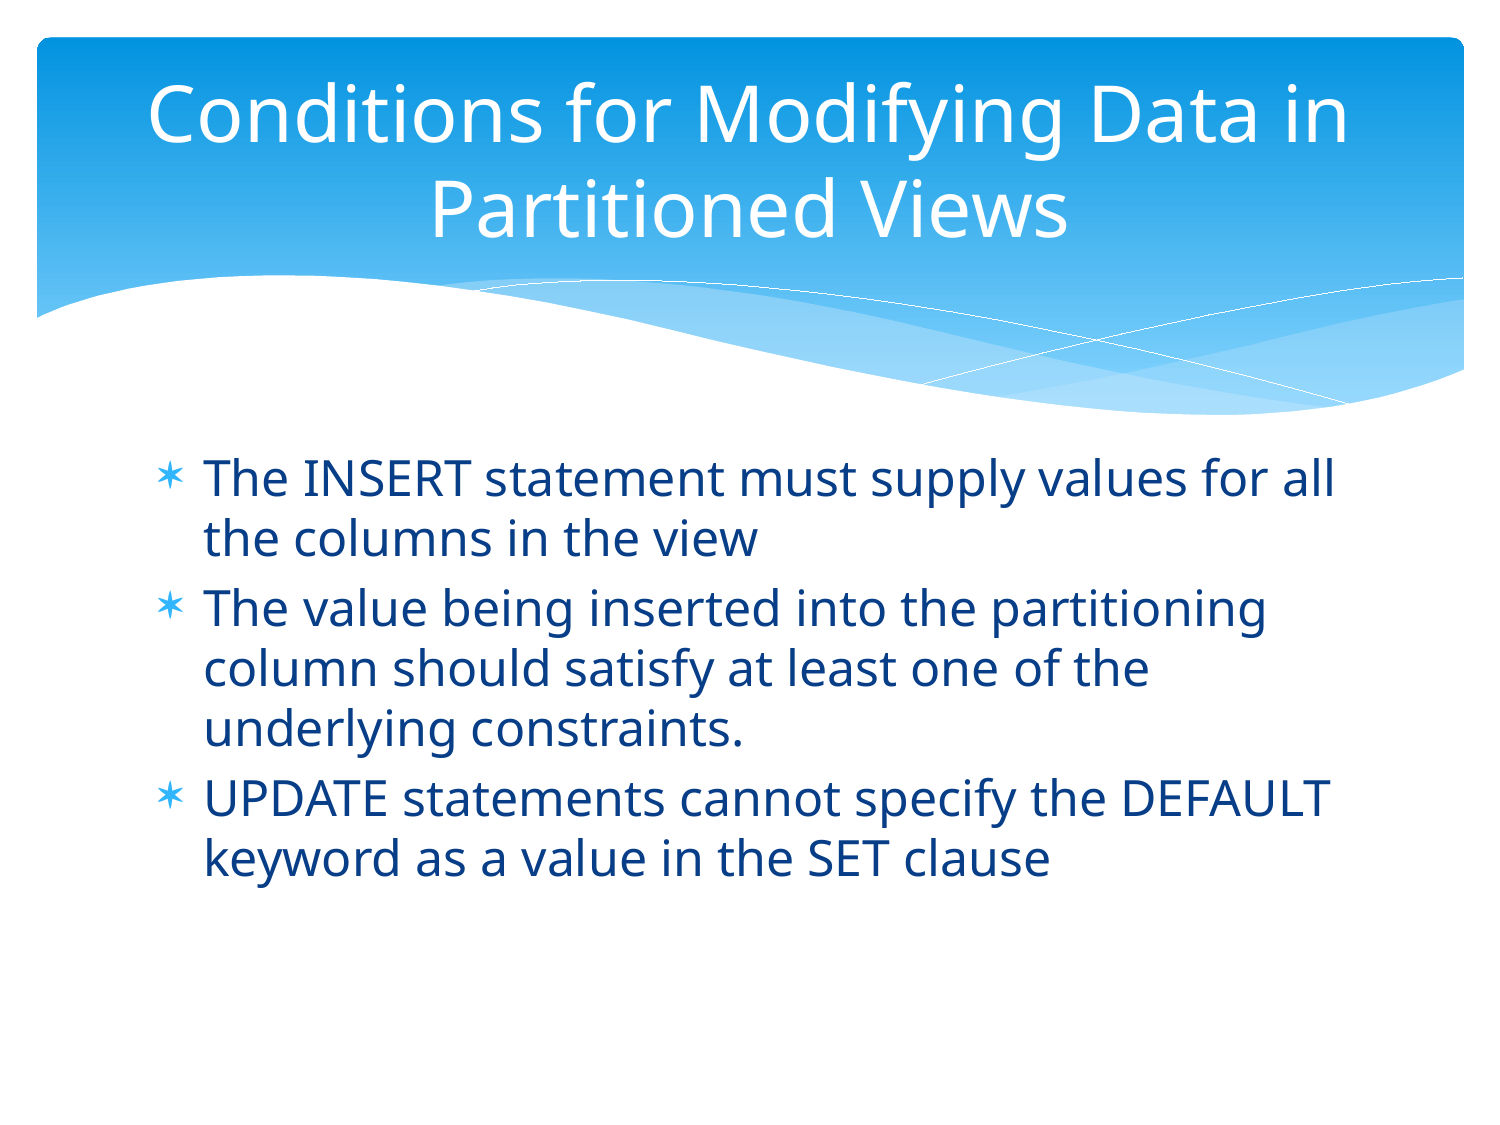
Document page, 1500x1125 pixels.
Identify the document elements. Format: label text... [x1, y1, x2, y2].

title Conditions for Modifying Data in Partitioned Views [75, 55, 1425, 261]
list The INSERT statement must supply values for all the columns in the view The value being inserted into the partitioning column should satisfy at least one of the underlying constraints. UPDATE statements cannot specify the DEFAULT keyword as a value in the SET clause [143, 438, 1359, 1005]
